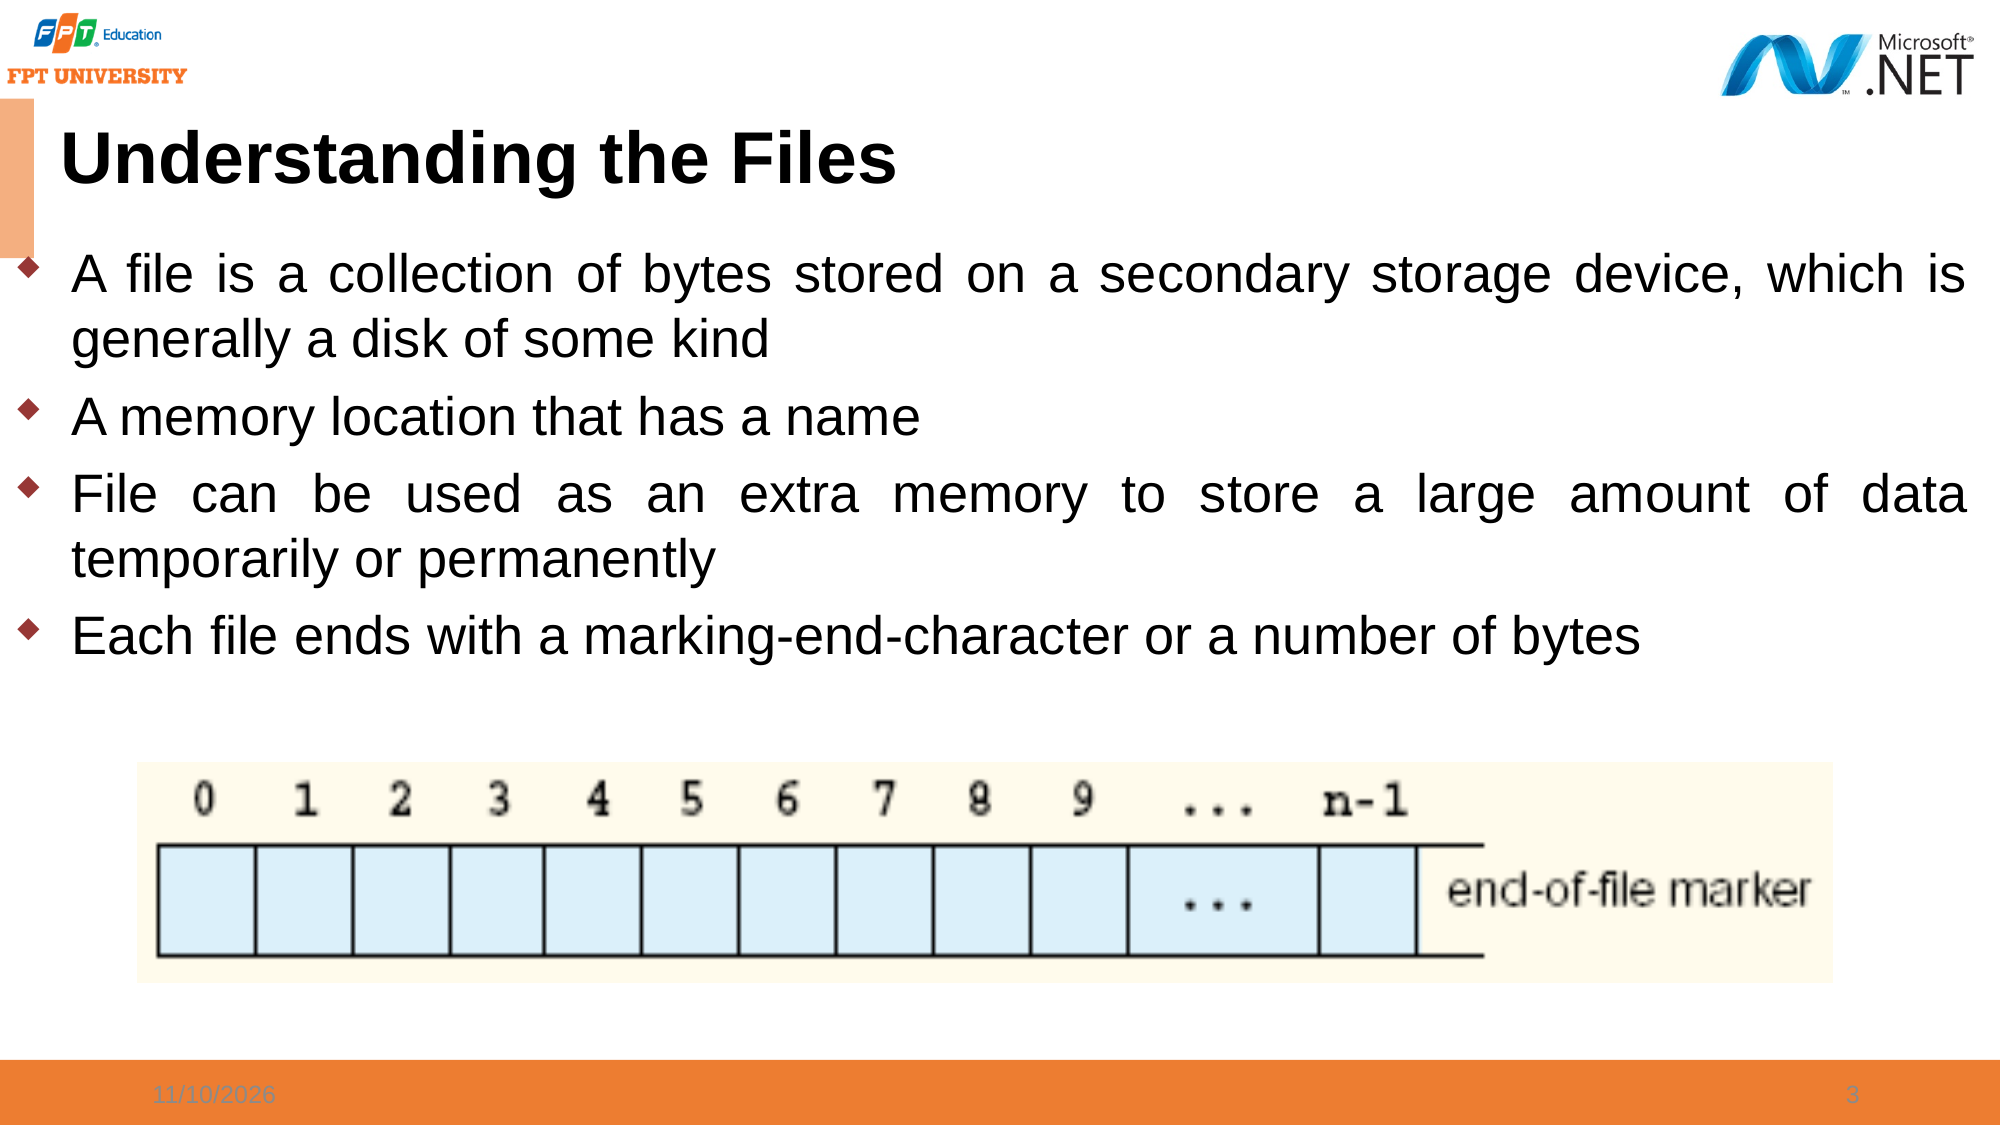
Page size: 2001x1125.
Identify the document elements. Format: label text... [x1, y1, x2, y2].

picture [1685, 0, 2001, 129]
list A file is a collection of bytes stored on a secondary storage device, which is generally a disk of some kind A memory location that has a name File can be used as an extra memory to store a large amount of data temporarily or permanently Each file ends with a marking-end-character or a number of bytes [0, 230, 1985, 701]
picture [137, 762, 1833, 983]
slide_number 3 [1424, 1063, 1875, 1123]
picture [0, 0, 194, 94]
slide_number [137, 1063, 588, 1123]
title Understanding the Files [45, 112, 1268, 208]
